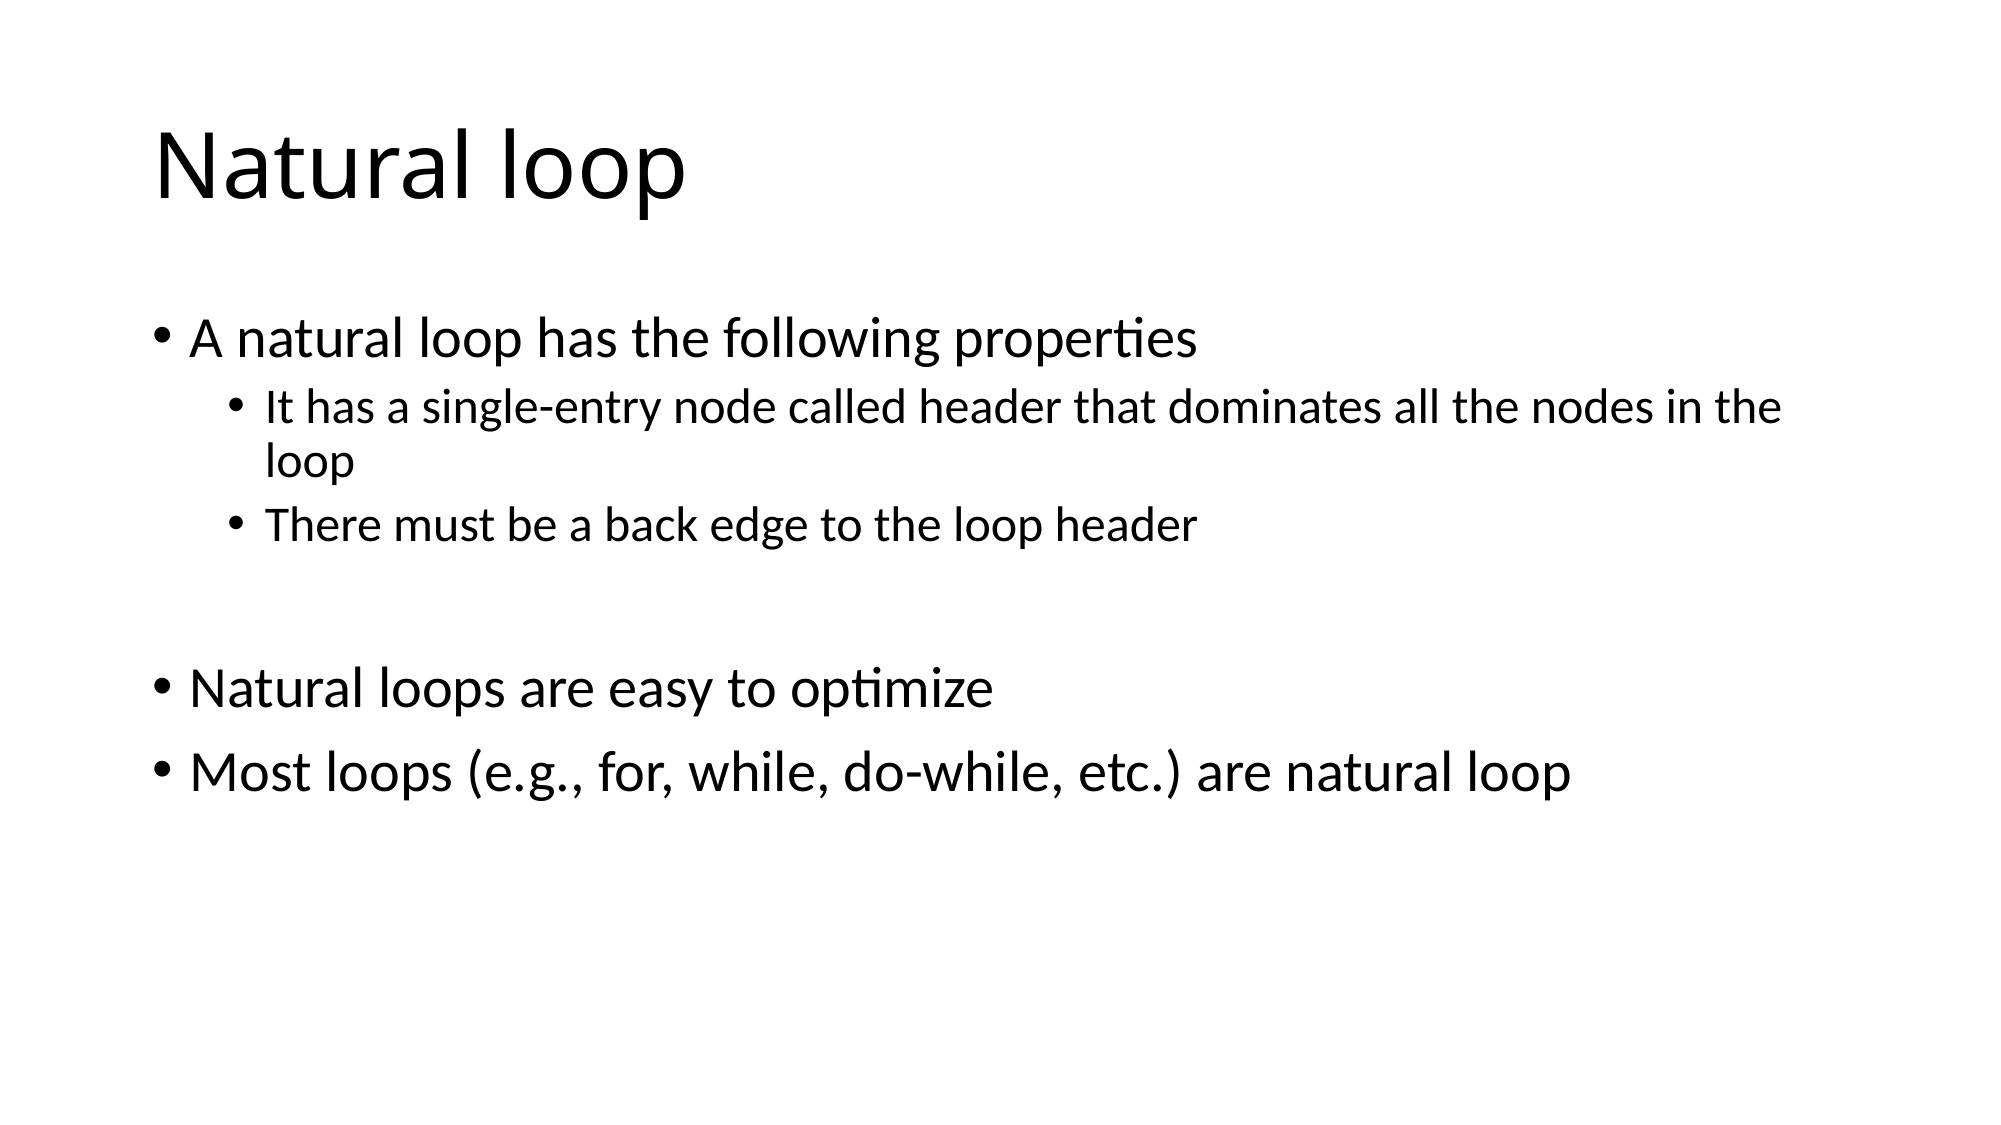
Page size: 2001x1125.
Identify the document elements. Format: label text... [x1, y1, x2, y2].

title Natural loop [137, 59, 1863, 278]
list A natural loop has the following properties It has a single-entry node called header that dominates all the nodes in the loop There must be a back edge to the loop header Natural loops are easy to optimize Most loops (e.g., for, while, do-while, etc.) are natural loop [137, 299, 1863, 1014]
